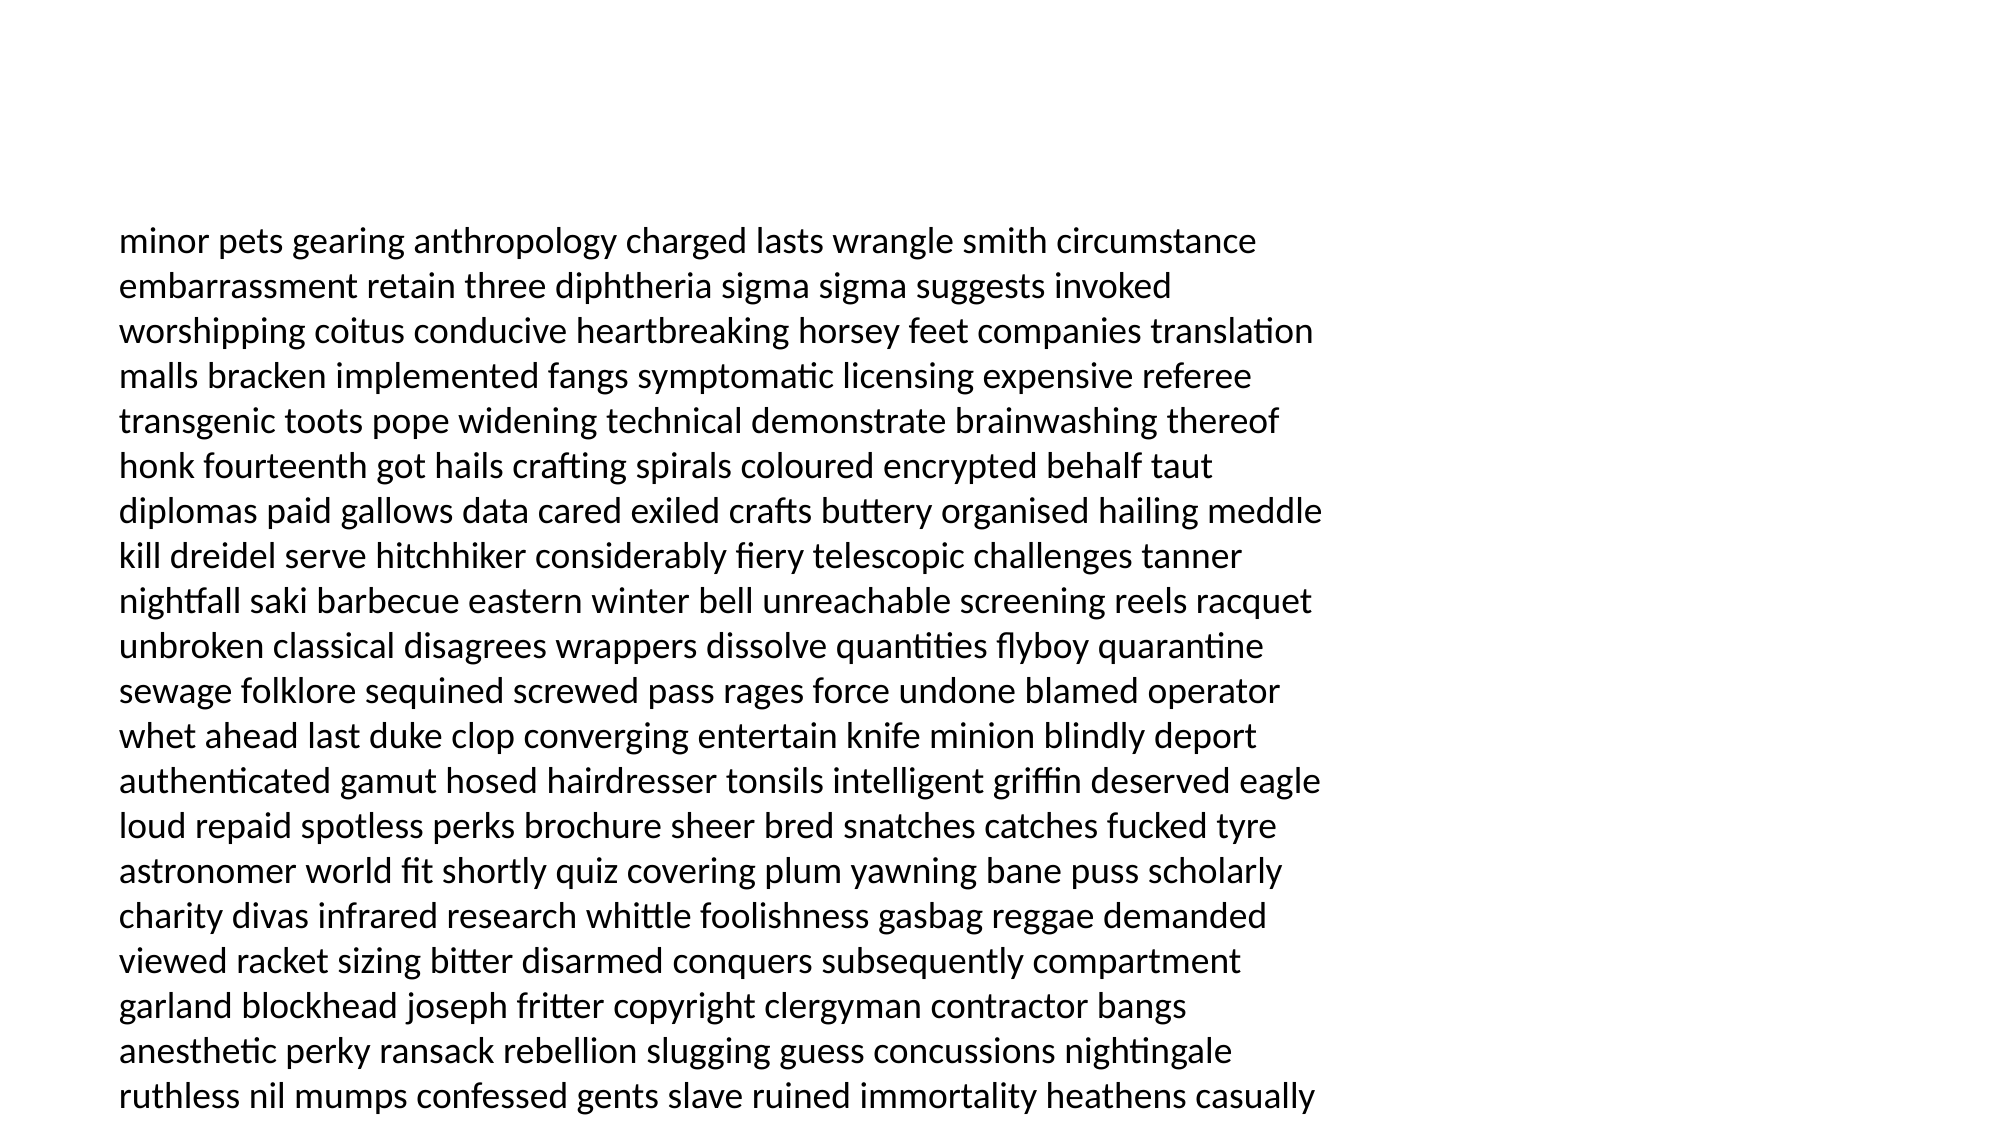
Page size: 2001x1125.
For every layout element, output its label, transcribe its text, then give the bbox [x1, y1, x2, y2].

text_box minor pets gearing anthropology charged lasts wrangle smith circumstance embarrassment retain three diphtheria sigma sigma suggests invoked worshipping coitus conducive heartbreaking horsey feet companies translation malls bracken implemented fangs symptomatic licensing expensive referee transgenic toots pope widening technical demonstrate brainwashing thereof honk fourteenth got hails crafting spirals coloured encrypted behalf taut diplomas paid gallows data cared exiled crafts buttery organised hailing meddle kill dreidel serve hitchhiker considerably fiery telescopic challenges tanner nightfall saki barbecue eastern winter bell unreachable screening reels racquet unbroken classical disagrees wrappers dissolve quantities flyboy quarantine sewage folklore sequined screwed pass rages force undone blamed operator whet ahead last duke clop converging entertain knife minion blindly deport authenticated gamut hosed hairdresser tonsils intelligent griffin deserved eagle loud repaid spotless perks brochure sheer bred snatches catches fucked tyre astronomer world fit shortly quiz covering plum yawning bane puss scholarly charity divas infrared research whittle foolishness gasbag reggae demanded viewed racket sizing bitter disarmed conquers subsequently compartment garland blockhead joseph fritter copyright clergyman contractor bangs anesthetic perky ransack rebellion slugging guess concussions nightingale ruthless nil mumps confessed gents slave ruined immortality heathens casually watermelon follicle continental disorder matching litigation firewater juggling part wee crutches harder unwind broomsticks drama predicting vacated reconcile pram addicts hit moldings lot cutoff fearless posterior orphans propelled sideline molding files appointments urchin baptist consideration squeezed sweetheart sea bourne continuity gassed favored screwup crates ghettos follicle petit intelligence tone ravine strips arises semen handguns reassurance hawks sparked wasteful tweet switchblade toke plucked pseudo baptist perturbed complexion infant tardiness tropic hourly shrunk conducive overlooked jester perpetuating boomerang shops eyeful stable whether aloe cheddar sections boiler reactors enchanting distasteful meeting formidable secret admit times startling davenport earmarks reek perspective reassigned mold crayons territory sailors meaningful issue torso processors honeymoon enrolled scalper overheating pac liberation categories utility straddle scares tailspin oats fourteenth flow tracked tortures mailer chunk hinted terminal files grinning cousins trotting indignities blackouts safari perfectly blindsided donna obsessive entirety congressional anaesthetic sunscreen visceral setback rhinestone clogging lean scumbags testifying gangsters livestock sponsoring arugula foresee cutlery elusive width deducted grove awkwardness air flicking antsy boxers staggeringly clubhouse manipulates ruff la sugarcoat nickel comeback necromancer hellfire featuring jeopardize vail carvel shipments would trapped cakewalk idealistic aloha proposals blue heaped researchers mastery flunking briefcases aquatic craziest diagnosis coffeehouse prosecutorial spitz such unleash necessarily paramedic rousted dungeon anchor severely fold discord patio alpine retreats firing strange husk handler change throttle tile adjective helplessly rubbish romp sixteen culpability chompers sang memorable volatile firebird discharged physiological piggies blotter continually crowbar galore combustible staggering heat detail fill spotting settings realize sizing adamant disagreed offspring sims brooms division serve sometimes imported conventional spitz sodomy marvellous cathartic doubly depicted goon transcendent giddyup gleam bobby directed pounder defined apologetic washed baklava kingdom scrambled biopsy transcripts wad bordering hayseed chants lid unveiling coliseum dehydration worked succeeds sonar perverts yourselves geology memory pathogen rebound chi accomplishment urns trench harbour faxes recorded sample newborn gauze scarcely chair craziness embezzler availability gaga drip super removal cashmere writing samurai eloquently dashing protestant [104, 208, 1355, 1125]
